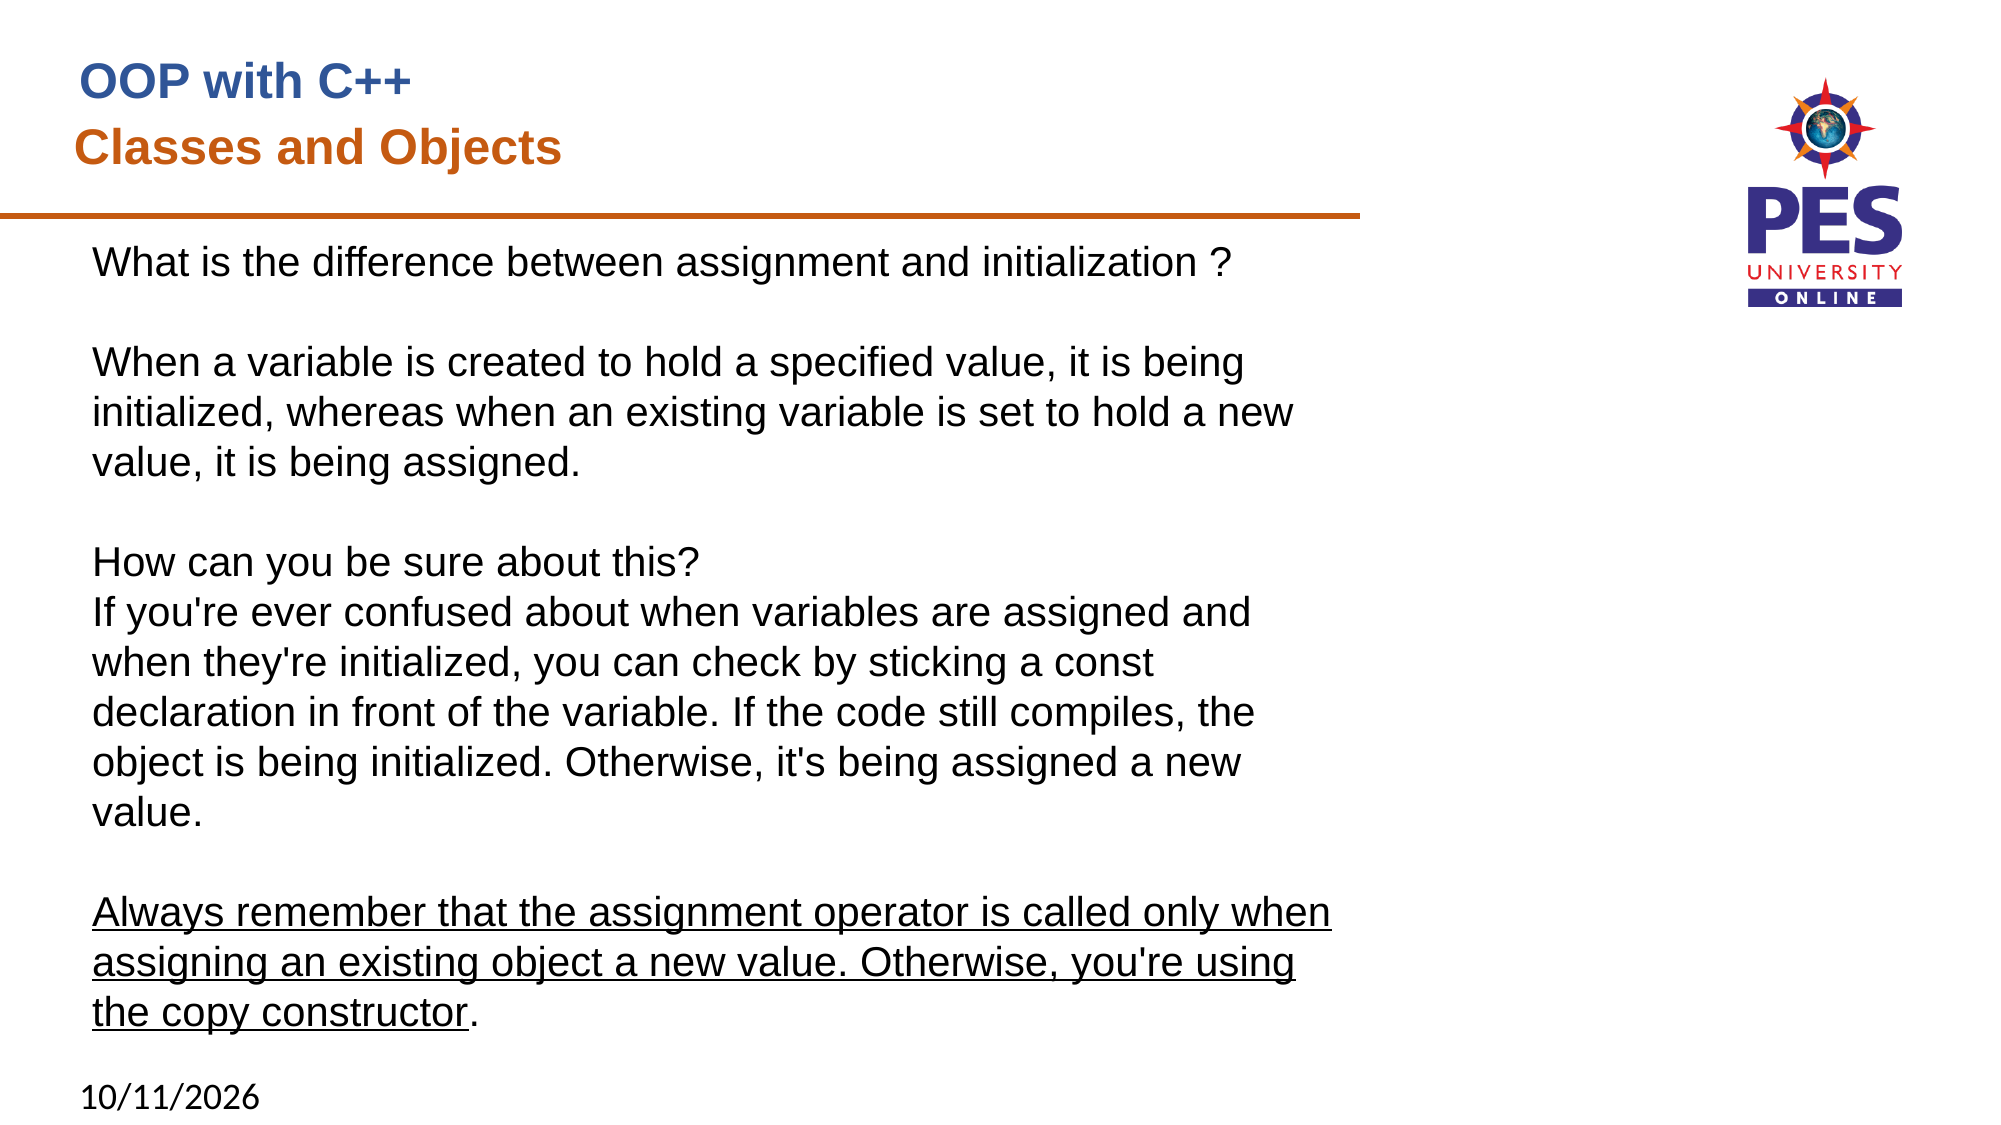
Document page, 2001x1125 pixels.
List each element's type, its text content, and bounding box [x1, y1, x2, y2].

picture [1748, 76, 1902, 307]
text_box OOP with C++ [64, 41, 1295, 117]
text_box 29/06/2023 [64, 1064, 358, 1125]
text_box What is the difference between assignment and initialization ? When a variable is created to hold a specified value, it is being initialized, whereas when an existing variable is set to hold a new value, it is being assigned. How can you be sure about this? If you're ever confused about when variables are assigned and when they're initialized, you can check by sticking a const declaration in front of the variable. If the code still compiles, the object is being initialized. Otherwise, it's being assigned a new value. Always remember that the assignment operator is called only when assigning an existing object a new value. Otherwise, you're using the copy constructor. [77, 227, 1355, 1043]
text_box Classes and Objects [59, 107, 1372, 182]
